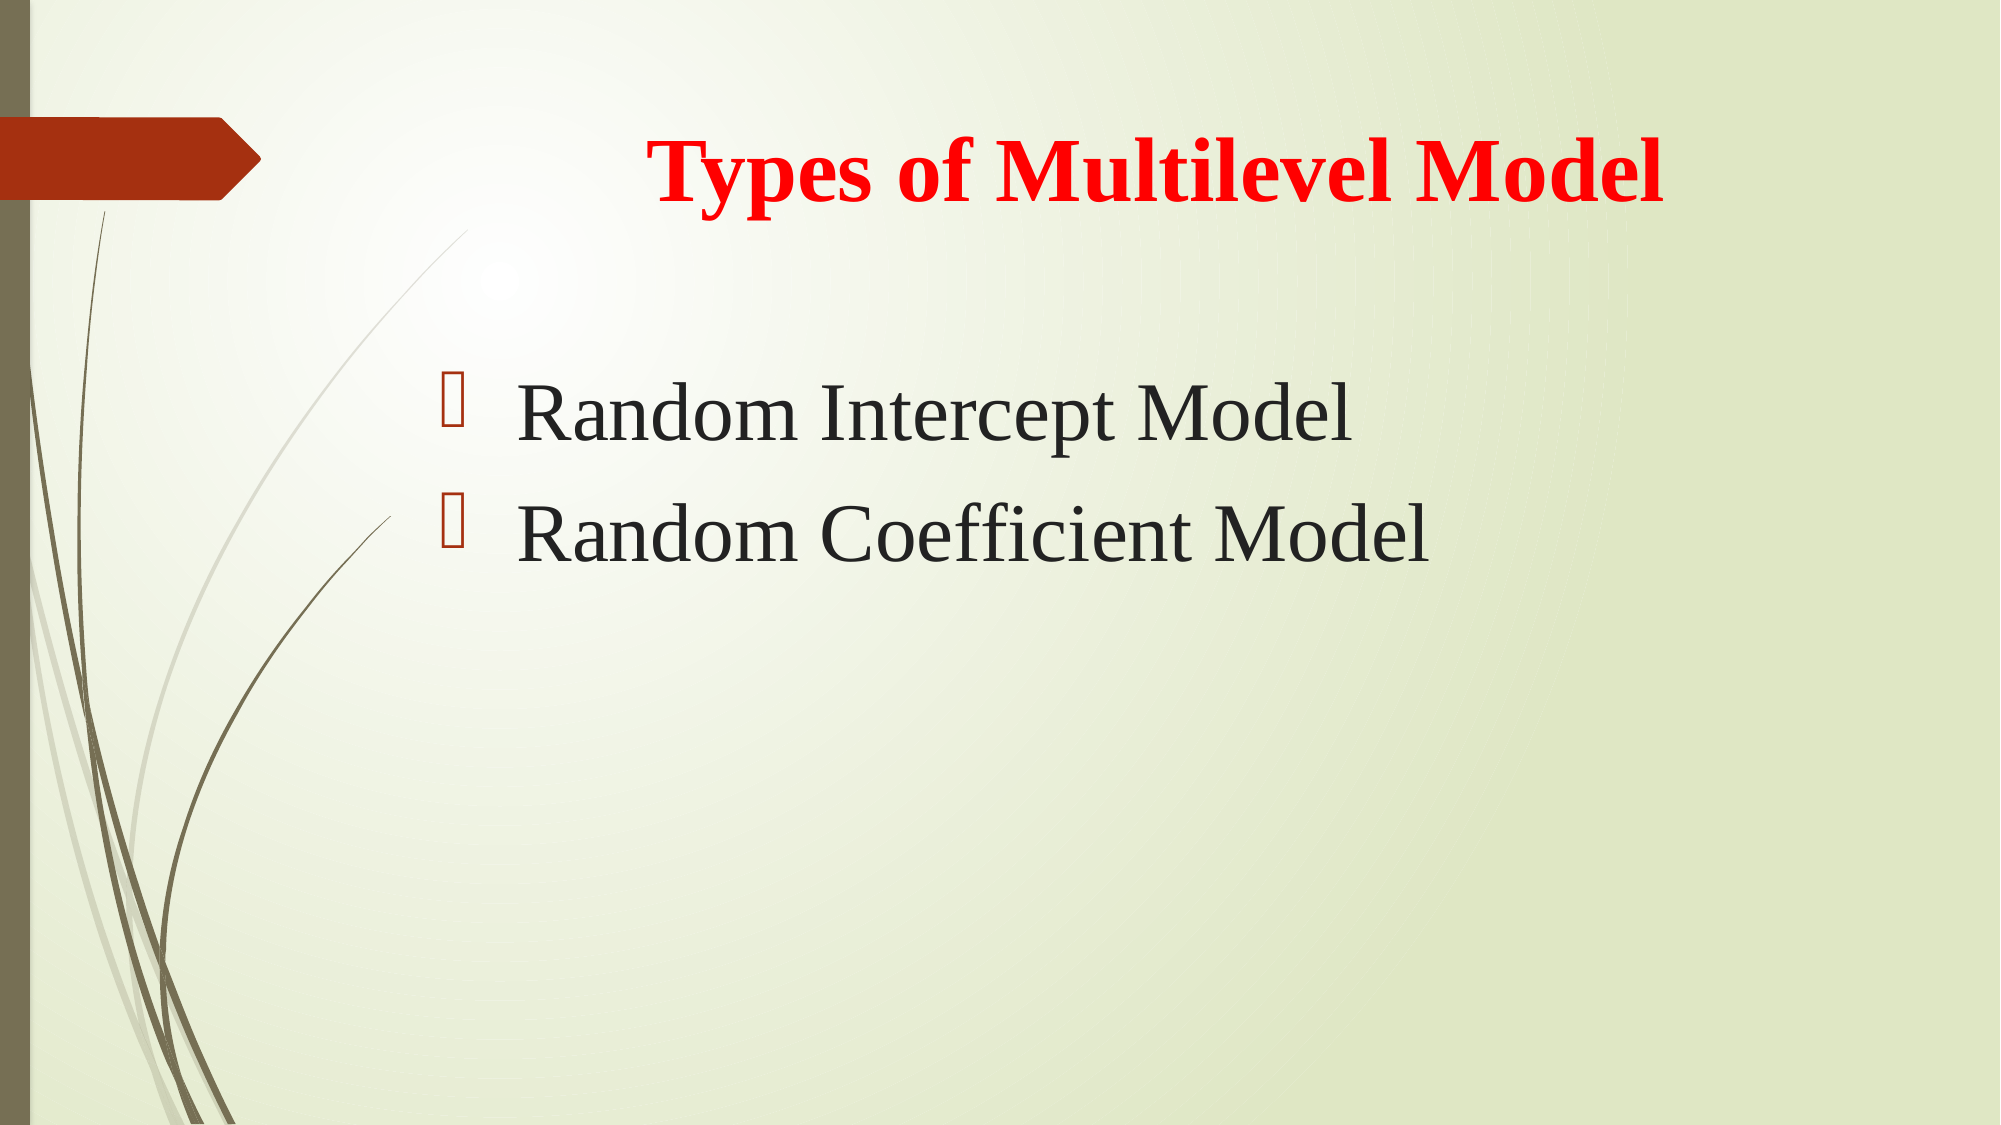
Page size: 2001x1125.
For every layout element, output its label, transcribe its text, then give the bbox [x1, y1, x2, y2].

title Types of Multilevel Model [425, 102, 1888, 313]
list Random Intercept Model Random Coefficient Model [424, 350, 1888, 970]
